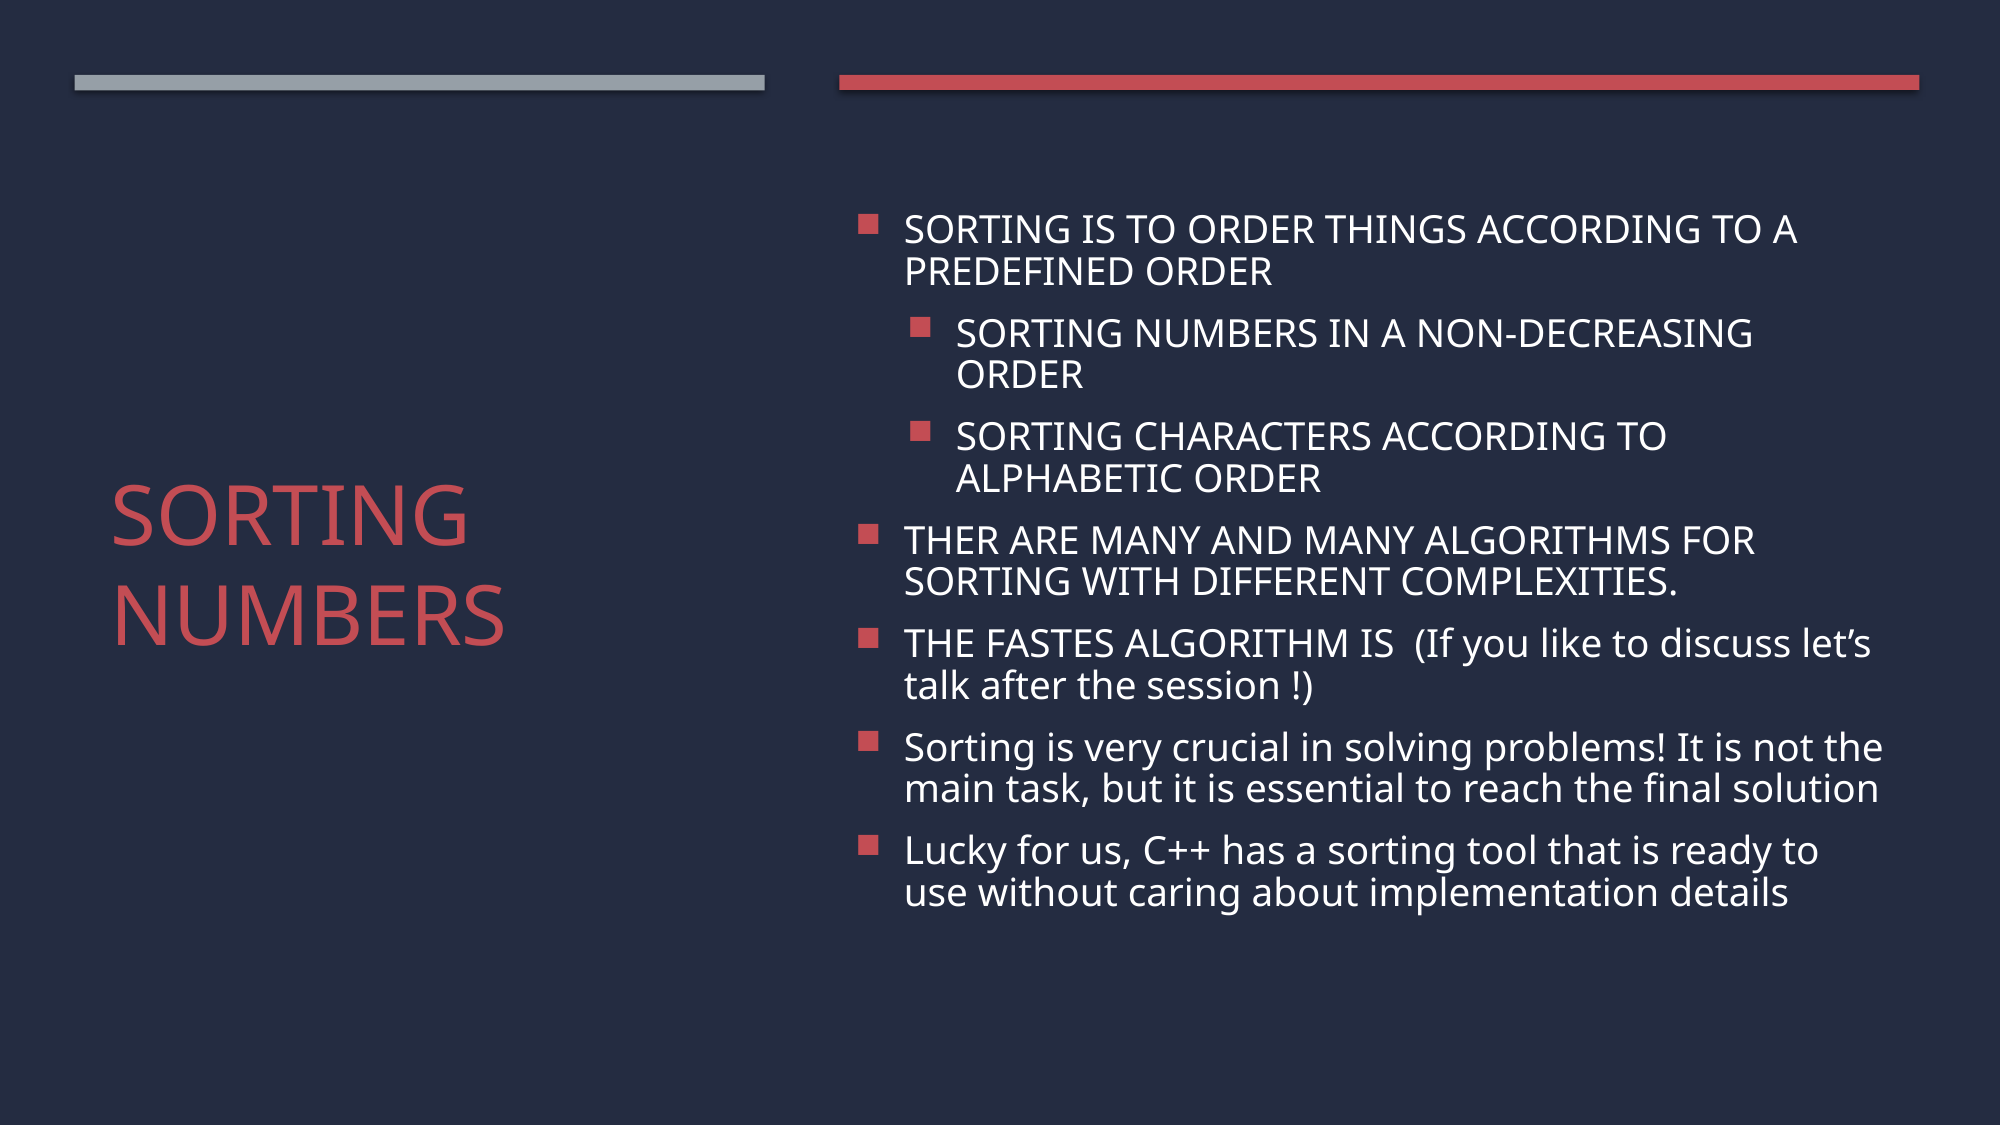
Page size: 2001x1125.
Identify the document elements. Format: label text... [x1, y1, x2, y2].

text_box [0, 0, 2000, 1125]
text_box [838, 74, 1920, 91]
text_box [74, 74, 766, 92]
title Sorting numbers [95, 184, 764, 941]
